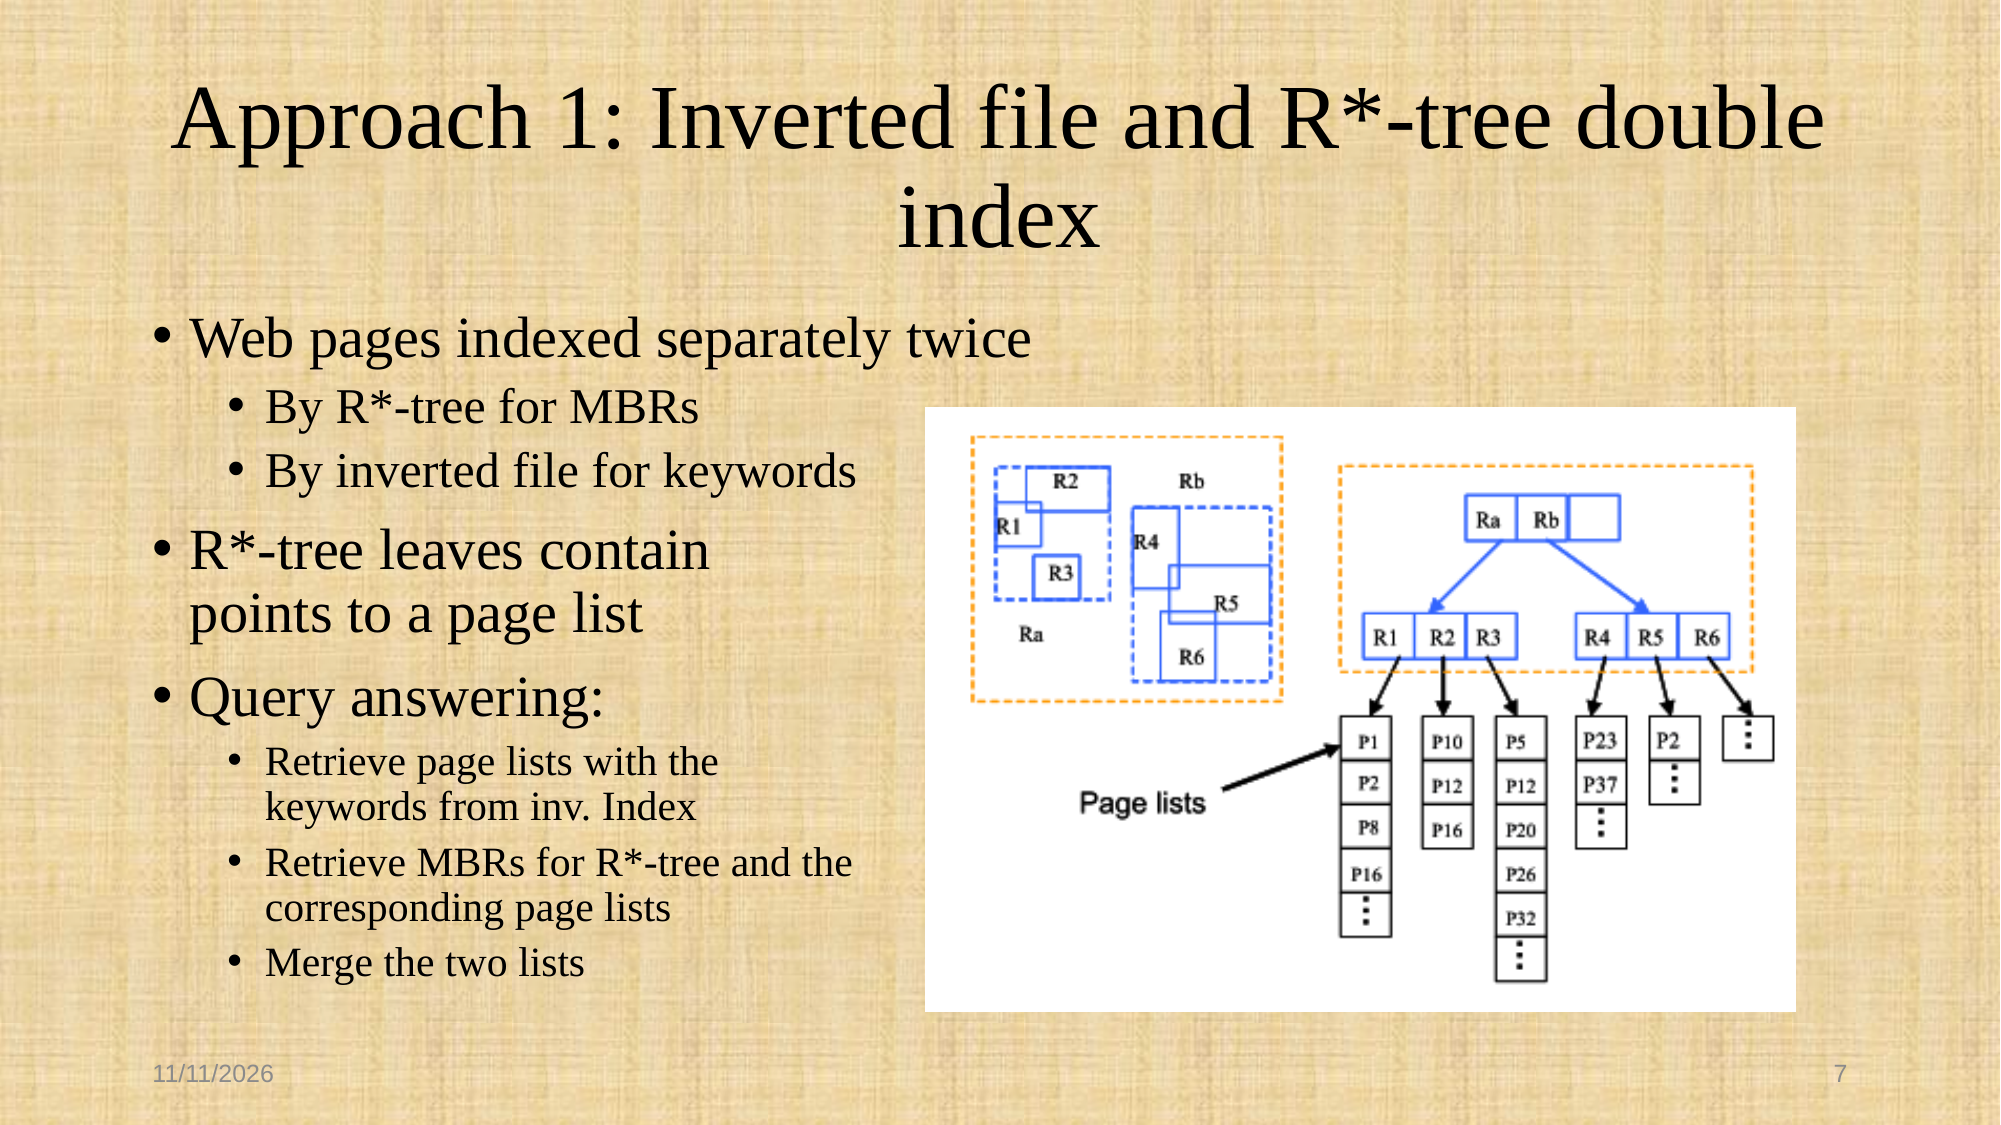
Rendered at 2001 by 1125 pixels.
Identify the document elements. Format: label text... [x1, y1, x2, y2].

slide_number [137, 1042, 588, 1103]
list Each keyword points to an R*-tree Built on the different MBRs of the pages of the in its page list according to their geographic scope Answering queries: Retrieve the keywords Search in the corresponding R*-trees and get their page lists Merge the page lists returned by the R*-trees [0, 0, 2000, 1125]
slide_number 7 [1412, 1042, 1863, 1103]
title Approach 1: Inverted file and R*-tree double index [137, 59, 1863, 278]
list Web pages indexed separately twice By R*-tree for MBRs By inverted file for keywords R*-tree leaves contain points to a page list Query answering: Retrieve page lists with the keywords from inv. Index Retrieve MBRs for R*-tree and the corresponding page lists Merge the two lists [137, 299, 1863, 1014]
picture [925, 407, 1796, 1012]
